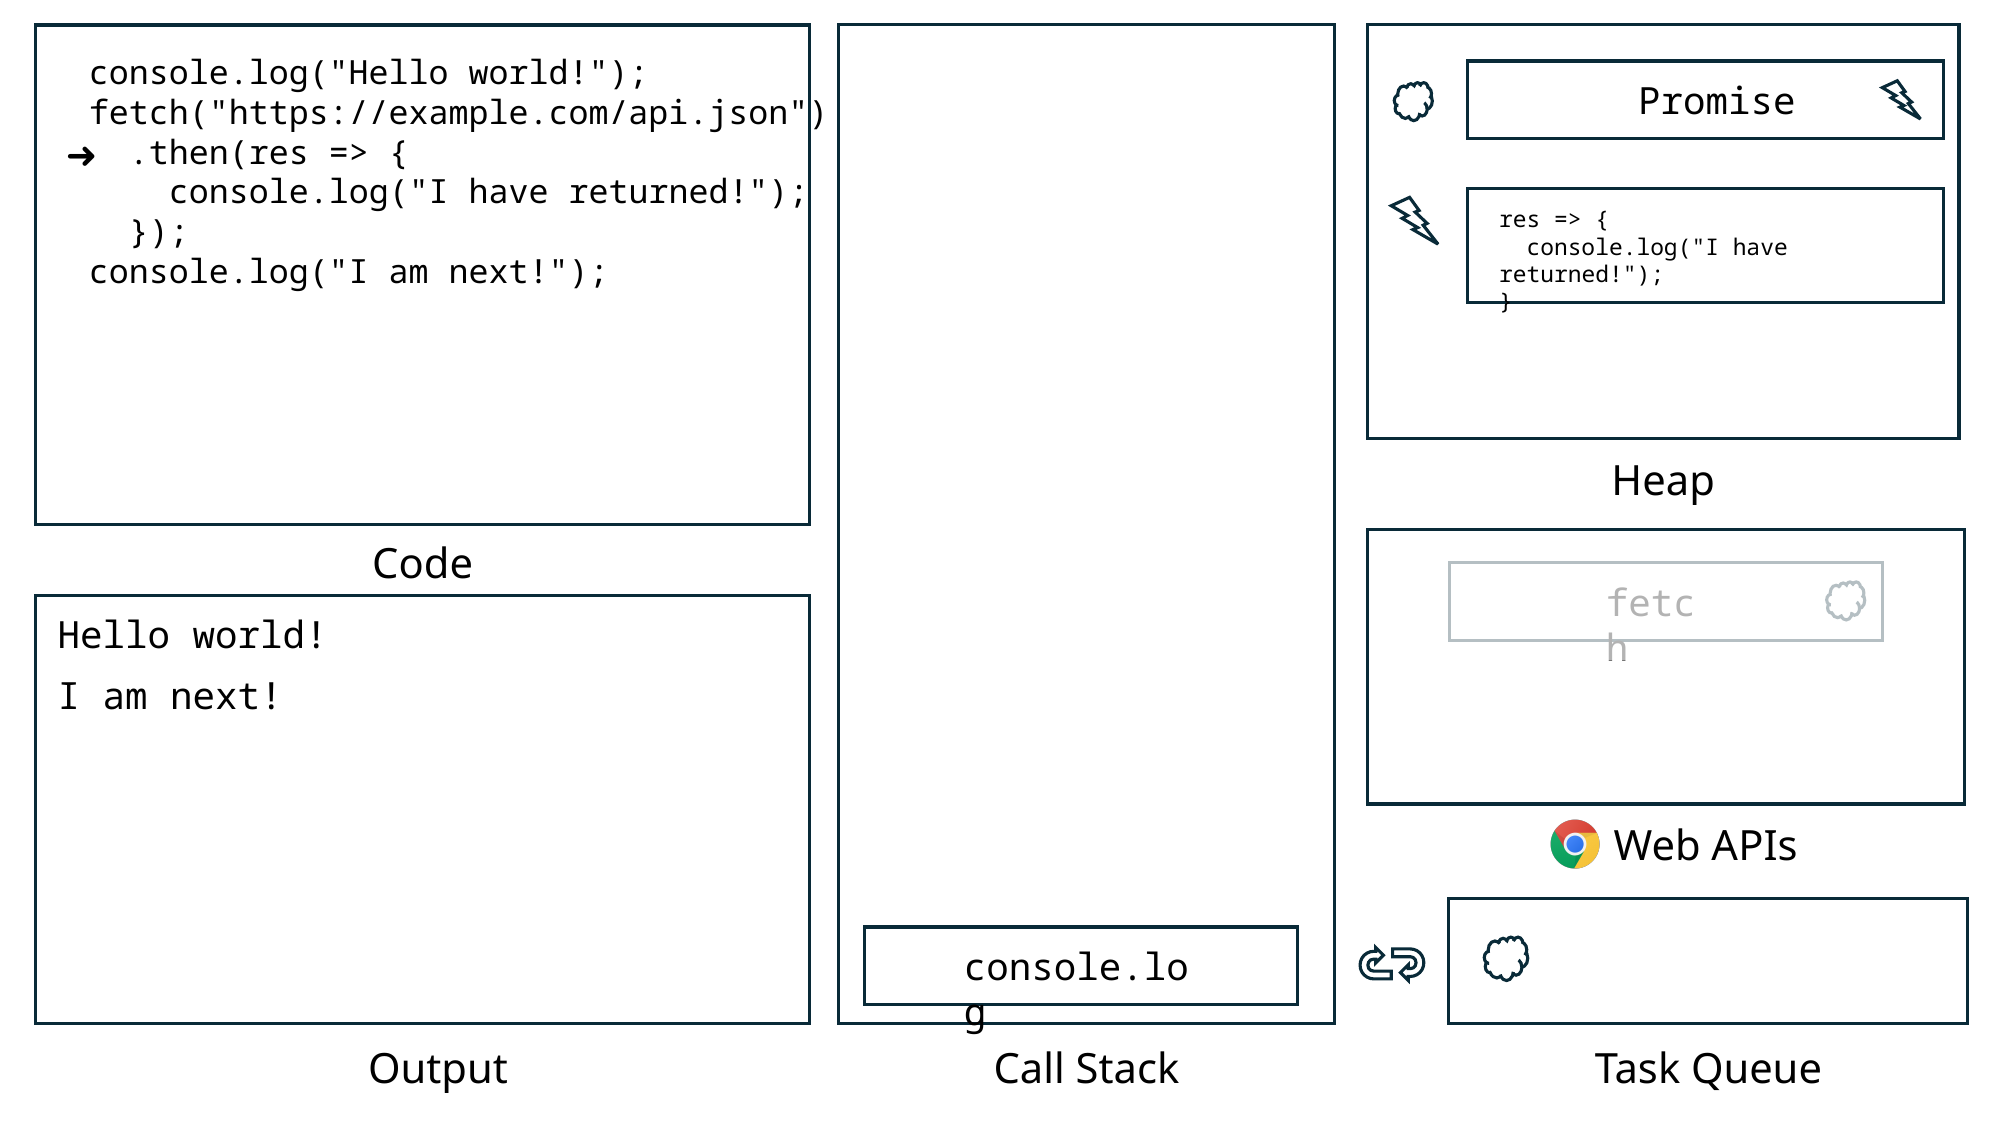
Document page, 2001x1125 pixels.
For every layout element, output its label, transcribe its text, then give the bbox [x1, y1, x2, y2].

text_box [1366, 23, 1961, 440]
text_box [34, 23, 811, 526]
text_box [1422, 539, 1922, 662]
text_box Hello world! [42, 603, 347, 664]
text_box Web APIs [1598, 811, 1813, 877]
text_box [1482, 935, 1530, 983]
text_box [34, 594, 811, 1025]
text_box I am next! [42, 664, 347, 725]
text_box Task Queue [1580, 1034, 1837, 1100]
text_box Output [353, 1034, 523, 1100]
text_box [1448, 561, 1883, 641]
text_box [1358, 943, 1393, 981]
text_box [1391, 947, 1426, 985]
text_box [1390, 188, 1945, 325]
text_box console.log("Hello world!"); fetch("https://example.com/api.json") .then(res => { console.log("I have returned!"); }); console.log("I am next!"); [811, 43, 844, 298]
text_box [837, 23, 1336, 1025]
text_box [1447, 897, 1969, 1025]
text_box [1366, 528, 1966, 806]
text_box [1467, 60, 1945, 140]
picture [1545, 814, 1606, 875]
text_box [1392, 81, 1434, 123]
text_box Call Stack [978, 1034, 1195, 1100]
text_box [864, 926, 1298, 1006]
text_box Code [357, 529, 488, 594]
text_box Heap [1596, 446, 1730, 511]
